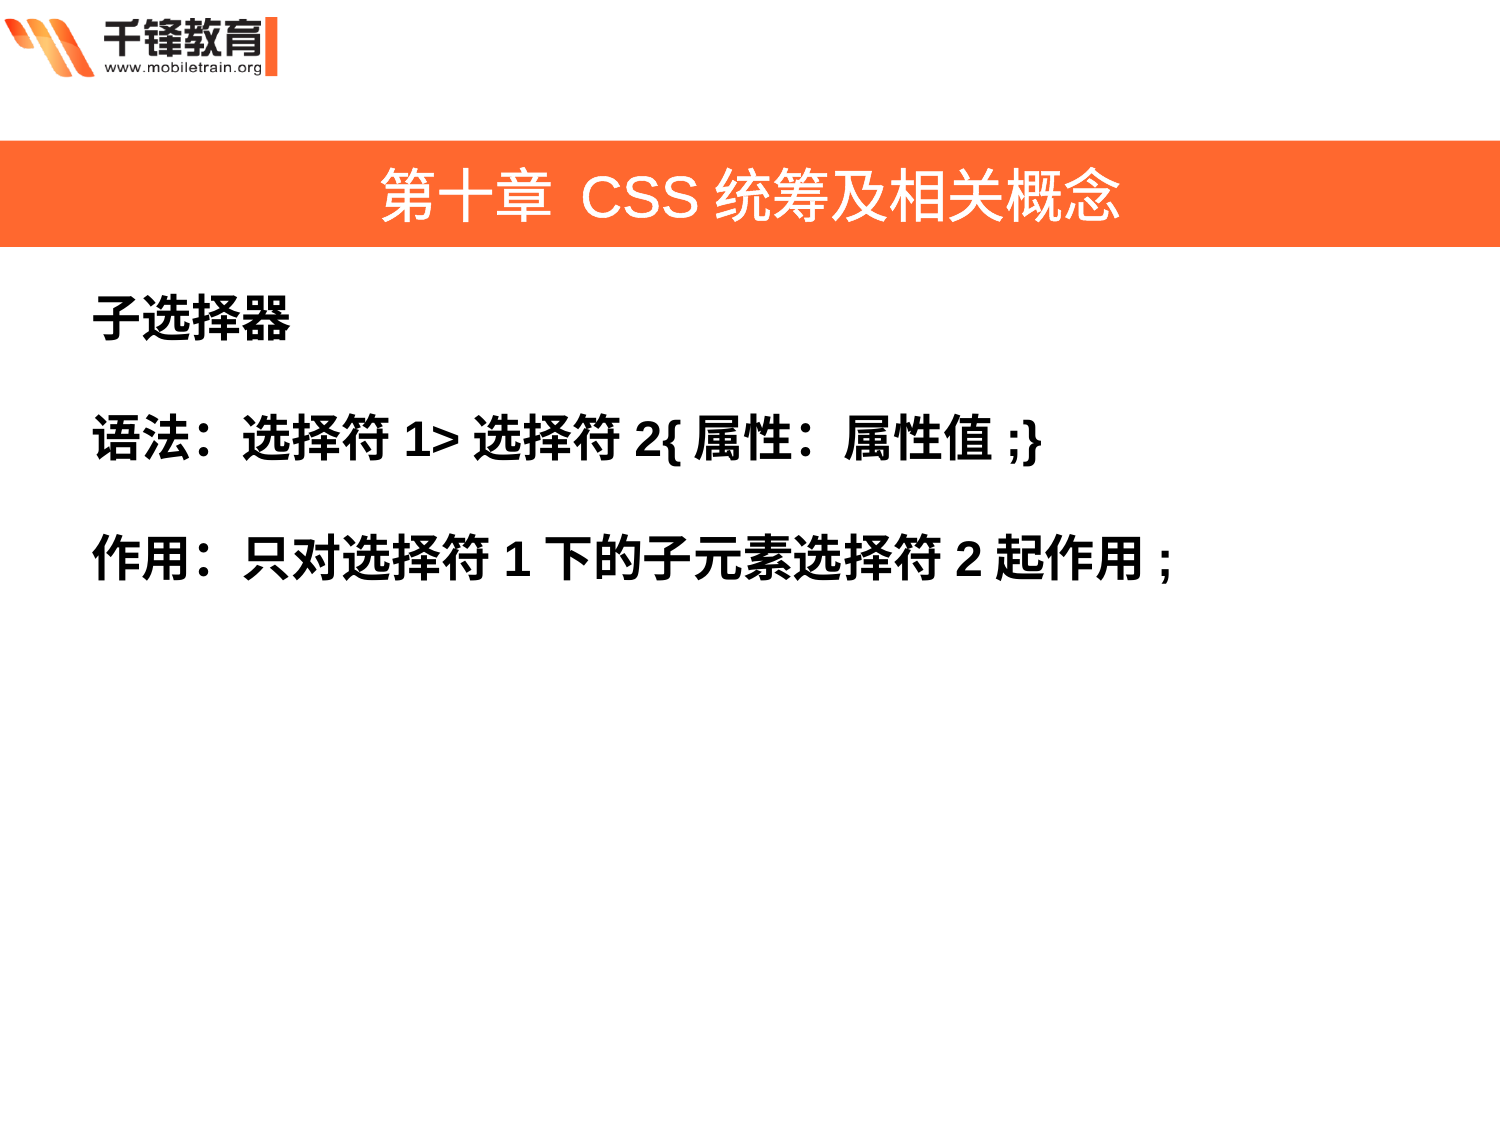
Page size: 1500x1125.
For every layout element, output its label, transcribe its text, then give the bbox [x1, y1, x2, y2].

text_box 第十章 CSS统筹及相关概念 [0, 140, 1500, 247]
picture [3, 18, 261, 79]
text_box 子选择器 语法：选择符1>选择符2{属性：属性值;} 作用：只对选择符1下的子元素选择符2起作用; [76, 278, 1459, 1094]
